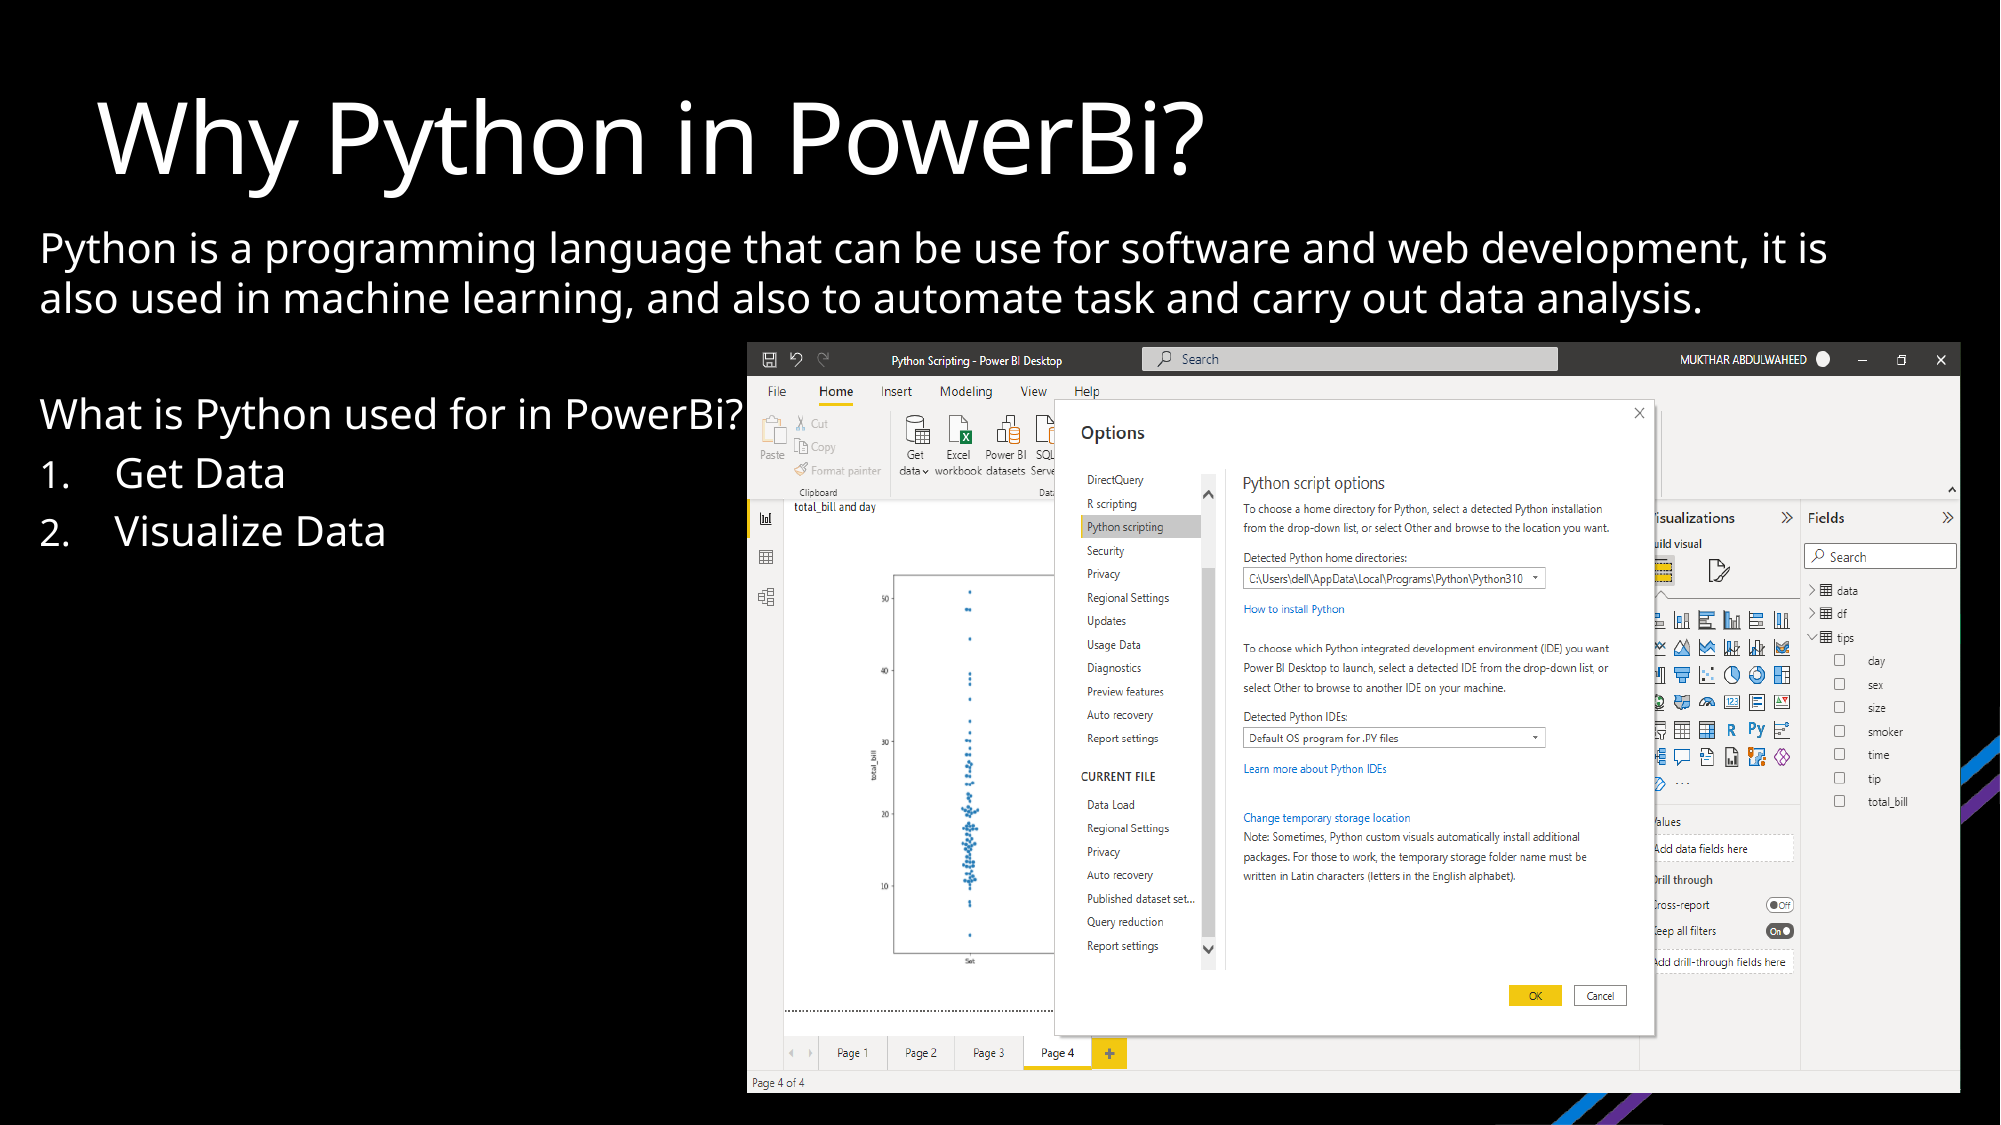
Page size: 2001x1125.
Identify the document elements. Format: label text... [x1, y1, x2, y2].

title Why Python in PowerBi? [96, 75, 1904, 197]
picture [747, 342, 1999, 1124]
list Python is a programming language that can be use for software and web development, it is also used in machine learning, and also to automate task and carry out data analysis. What is Python used for in PowerBi? Get Data Visualize Data [39, 221, 1847, 565]
